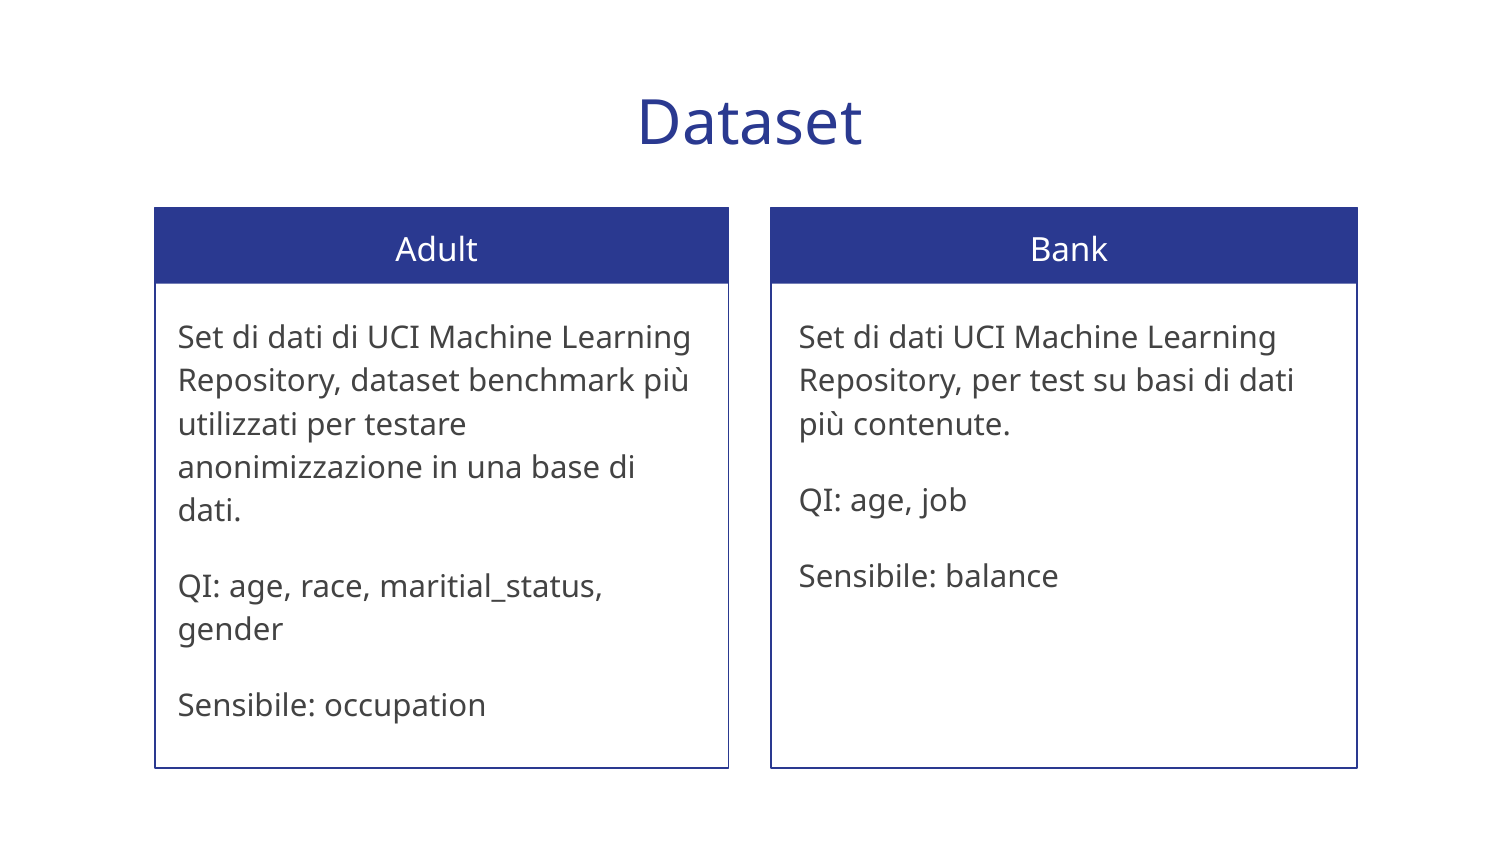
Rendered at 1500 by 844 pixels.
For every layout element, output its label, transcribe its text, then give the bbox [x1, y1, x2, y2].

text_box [154, 207, 729, 769]
title Dataset [51, 67, 1449, 167]
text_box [770, 207, 1359, 769]
